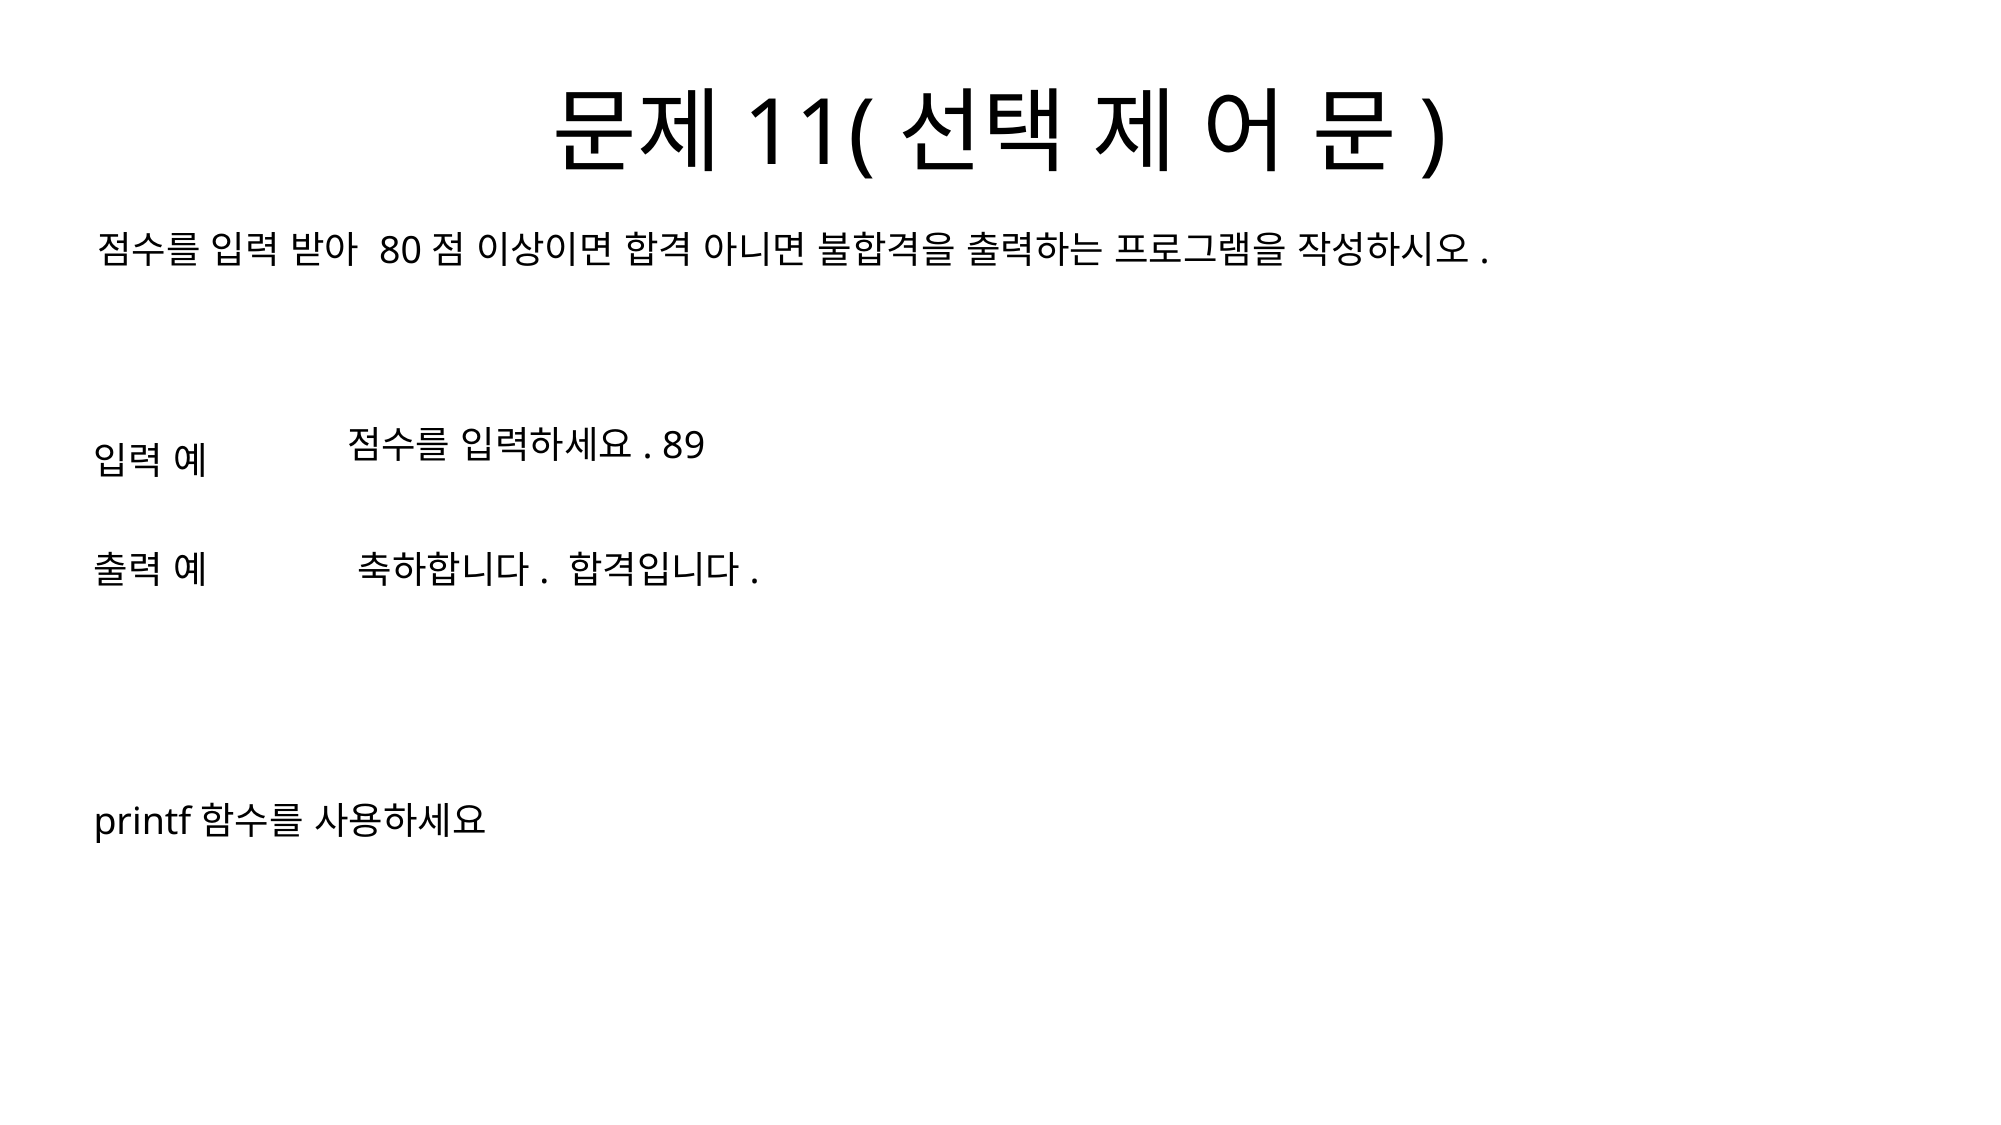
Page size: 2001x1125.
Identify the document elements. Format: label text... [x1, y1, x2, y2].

title 문제11(선택 제 어 문) [137, 62, 1863, 209]
text_box 출력 예 [78, 538, 298, 599]
text_box 점수를 입력 받아 80점 이상이면 합격 아니면 불합격을 출력하는 프로그램을 작성하시오. [82, 218, 1944, 279]
text_box 점수를 입력하세요. 89 [332, 413, 1618, 474]
text_box printf함수를 사용하세요 [78, 789, 1440, 850]
text_box 입력 예 [78, 429, 271, 490]
text_box 축하합니다. 합격입니다. [343, 538, 1237, 599]
